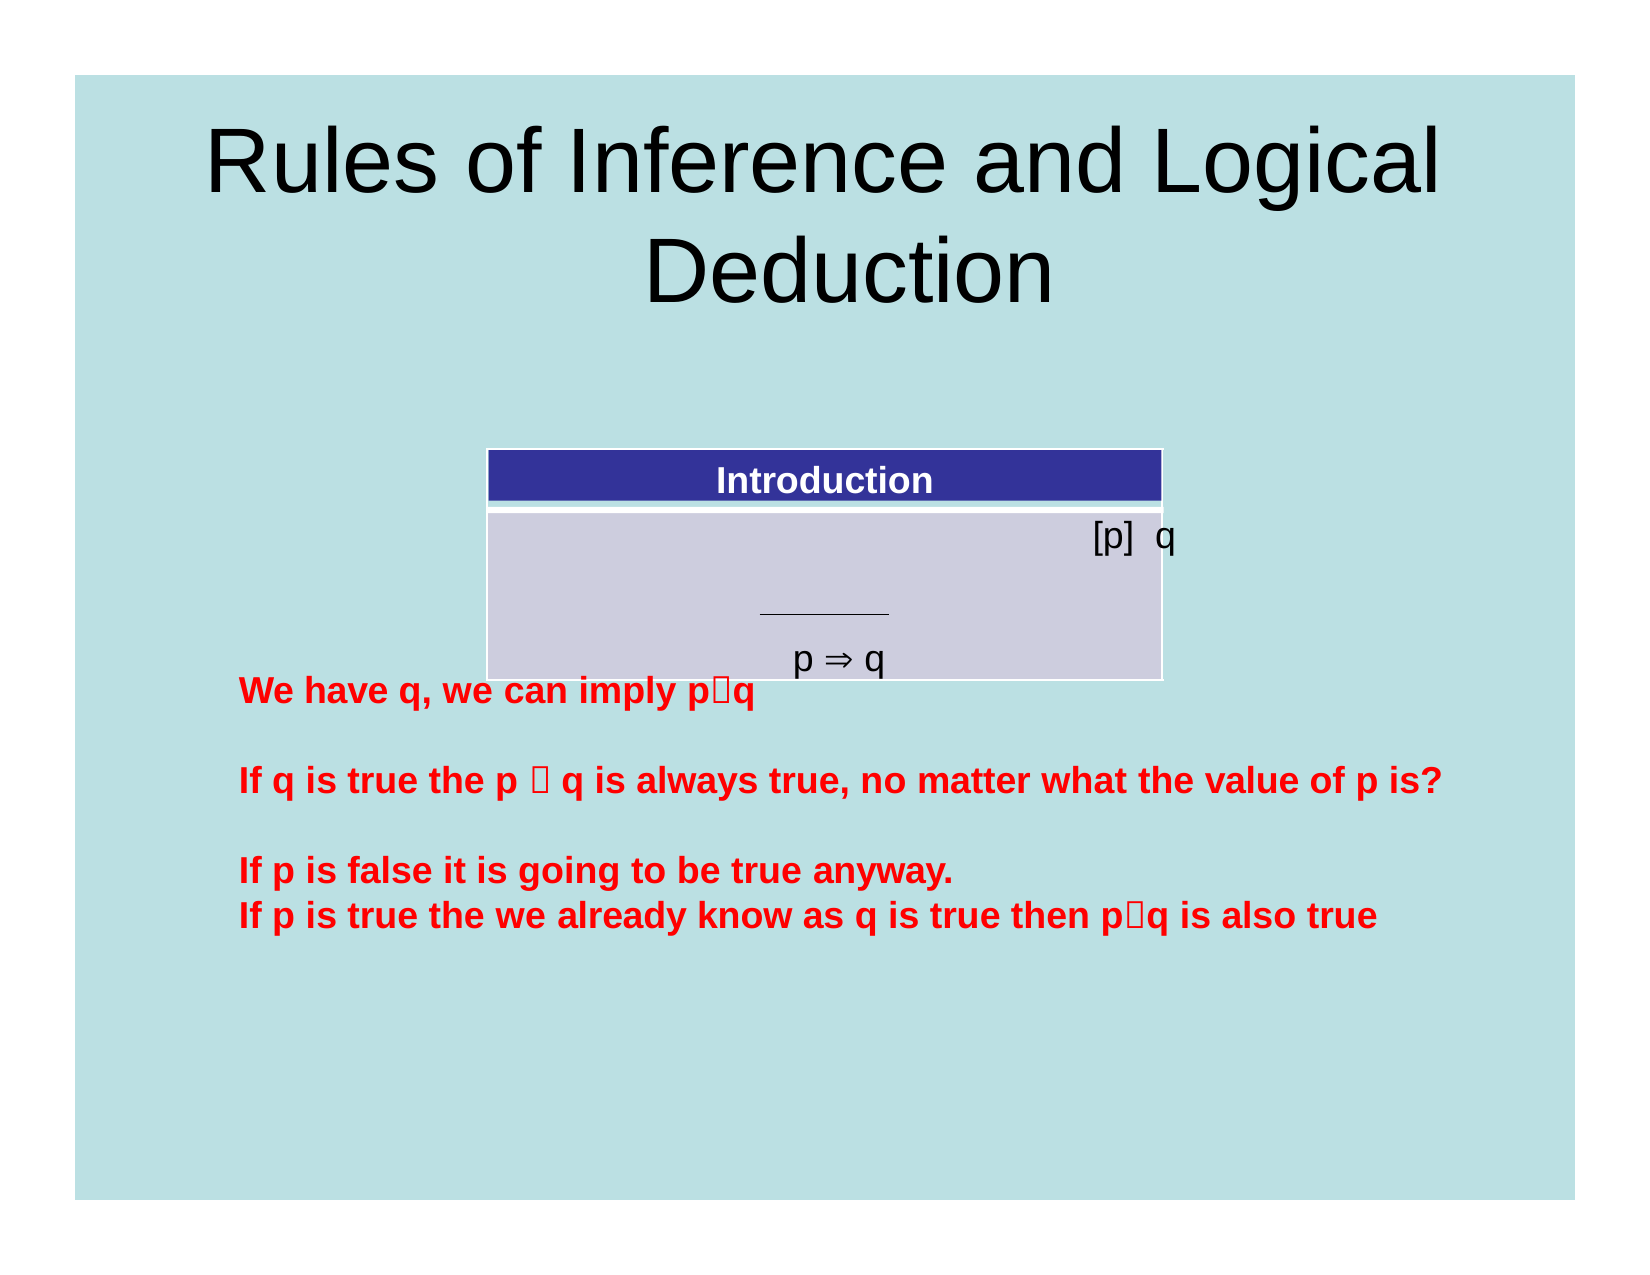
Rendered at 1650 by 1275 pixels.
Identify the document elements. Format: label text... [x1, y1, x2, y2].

text_box [p] q We have q, we can imply pq If q is true the p  q is always true, no matter what the value of p is? If p is false it is going to be true anyway. If p is true the we already know as q is true then pq is also true [236, 508, 1465, 937]
text_box Rules of Inference and Logical Deduction [202, 99, 1447, 322]
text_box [486, 447, 1164, 682]
